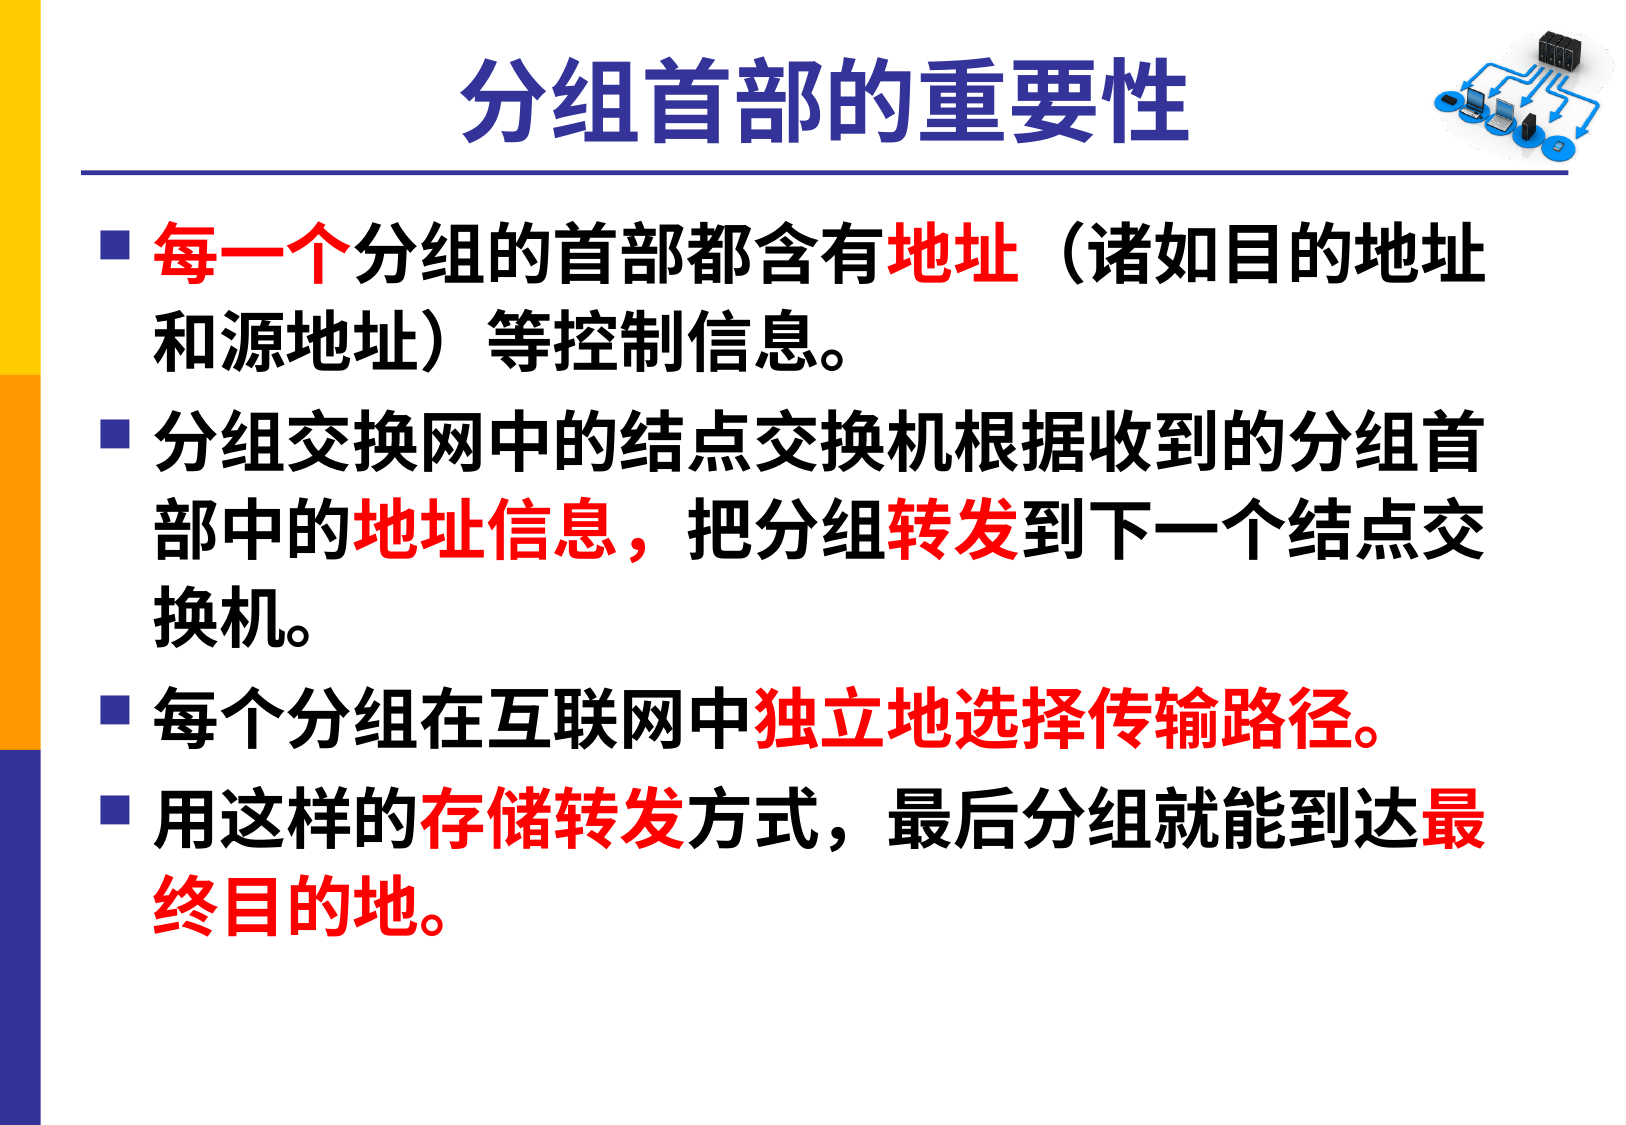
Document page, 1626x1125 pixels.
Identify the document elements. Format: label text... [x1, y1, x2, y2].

picture [1431, 30, 1616, 165]
title 分组首部的重要性 [81, 30, 1569, 161]
list 每一个分组的首部都含有地址（诸如目的地址和源地址）等控制信息。 分组交换网中的结点交换机根据收到的分组首部中的地址信息，把分组转发到下一个结点交换机。 每个分组在互联网中独立地选择传输路径。 用这样的存储转发方式，最后分组就能到达最终目的地。 [81, 196, 1569, 1006]
